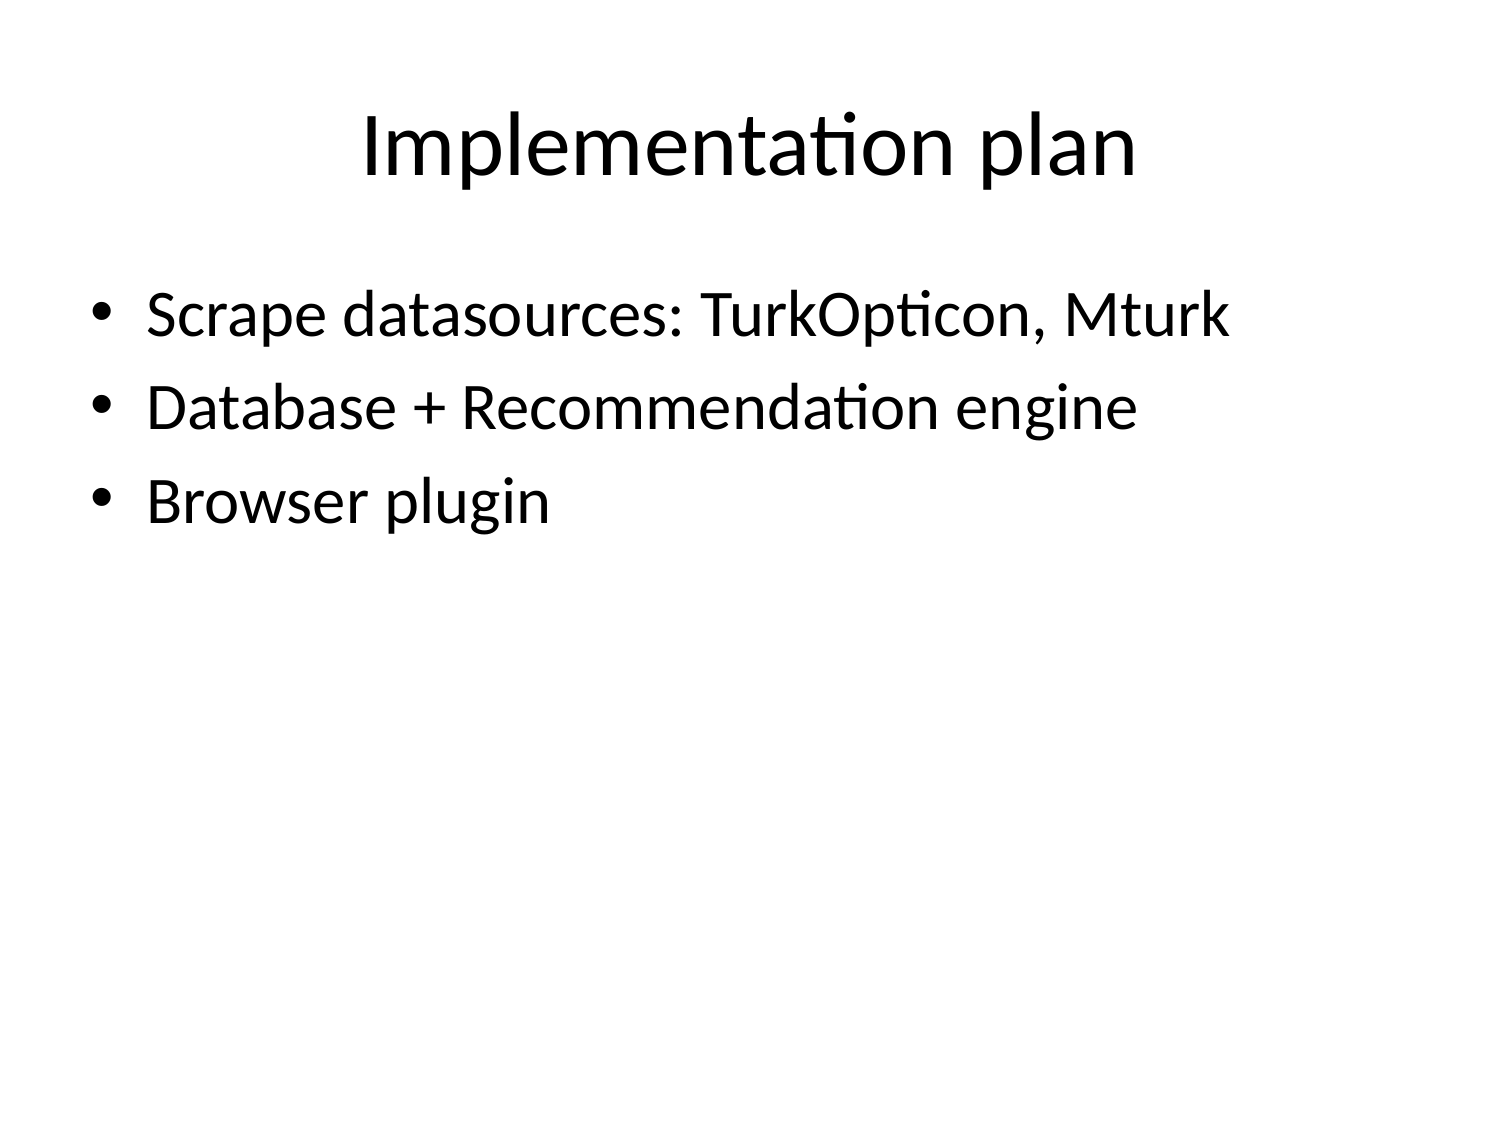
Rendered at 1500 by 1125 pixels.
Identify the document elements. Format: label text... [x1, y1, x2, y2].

list Scrape datasources: TurkOpticon, Mturk Database + Recommendation engine Browser plugin [75, 262, 1425, 1005]
title Implementation plan [75, 45, 1425, 233]
